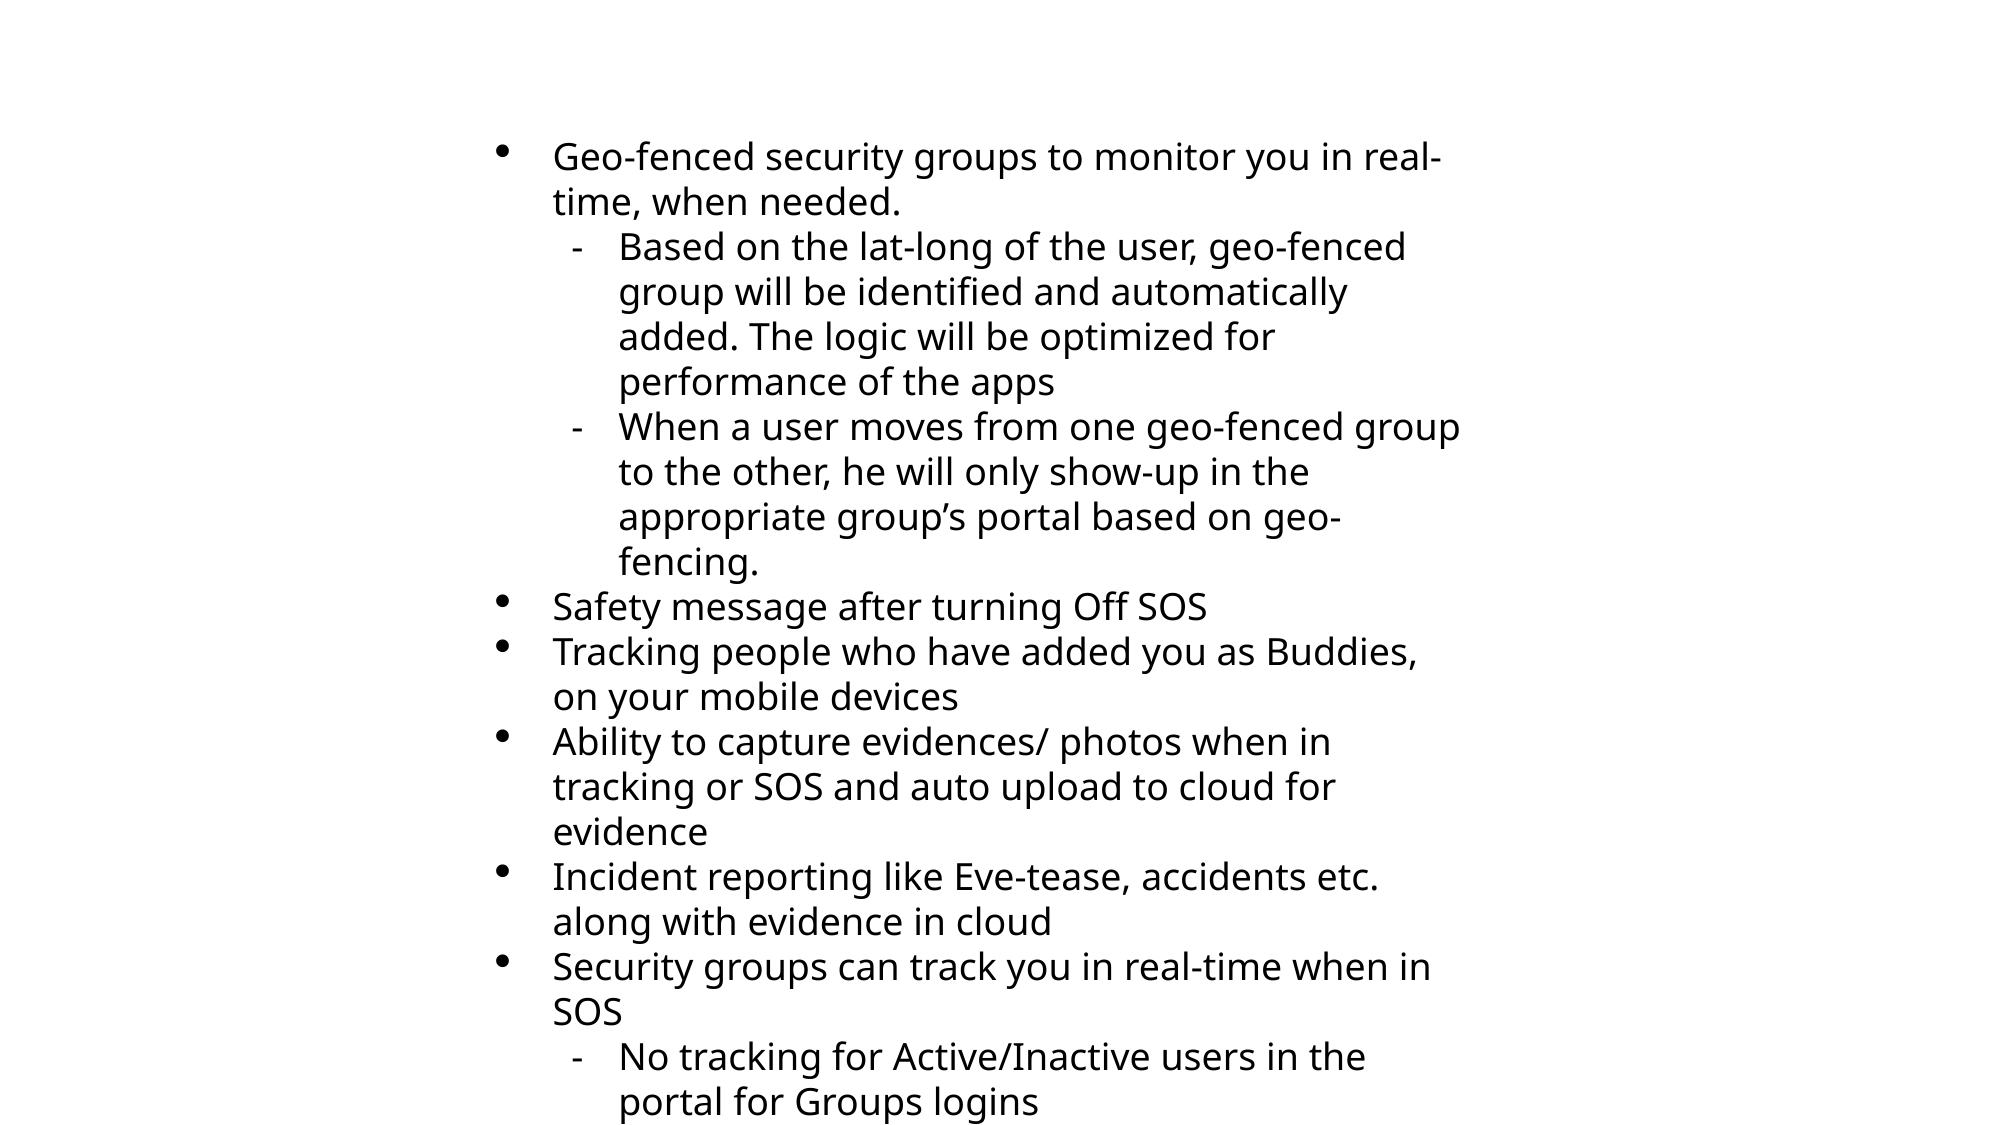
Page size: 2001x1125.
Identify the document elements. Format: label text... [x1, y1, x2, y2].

text_box Geo-fenced security groups to monitor you in real-time, when needed. Based on the lat-long of the user, geo-fenced group will be identified and automatically added. The logic will be optimized for performance of the apps When a user moves from one geo-fenced group to the other, he will only show-up in the appropriate group’s portal based on geo-fencing. Safety message after turning Off SOS Tracking people who have added you as Buddies, on your mobile devices Ability to capture evidences/ photos when in tracking or SOS and auto upload to cloud for evidence Incident reporting like Eve-tease, accidents etc. along with evidence in cloud Security groups can track you in real-time when in SOS No tracking for Active/Inactive users in the portal for Groups logins [481, 125, 1482, 1125]
